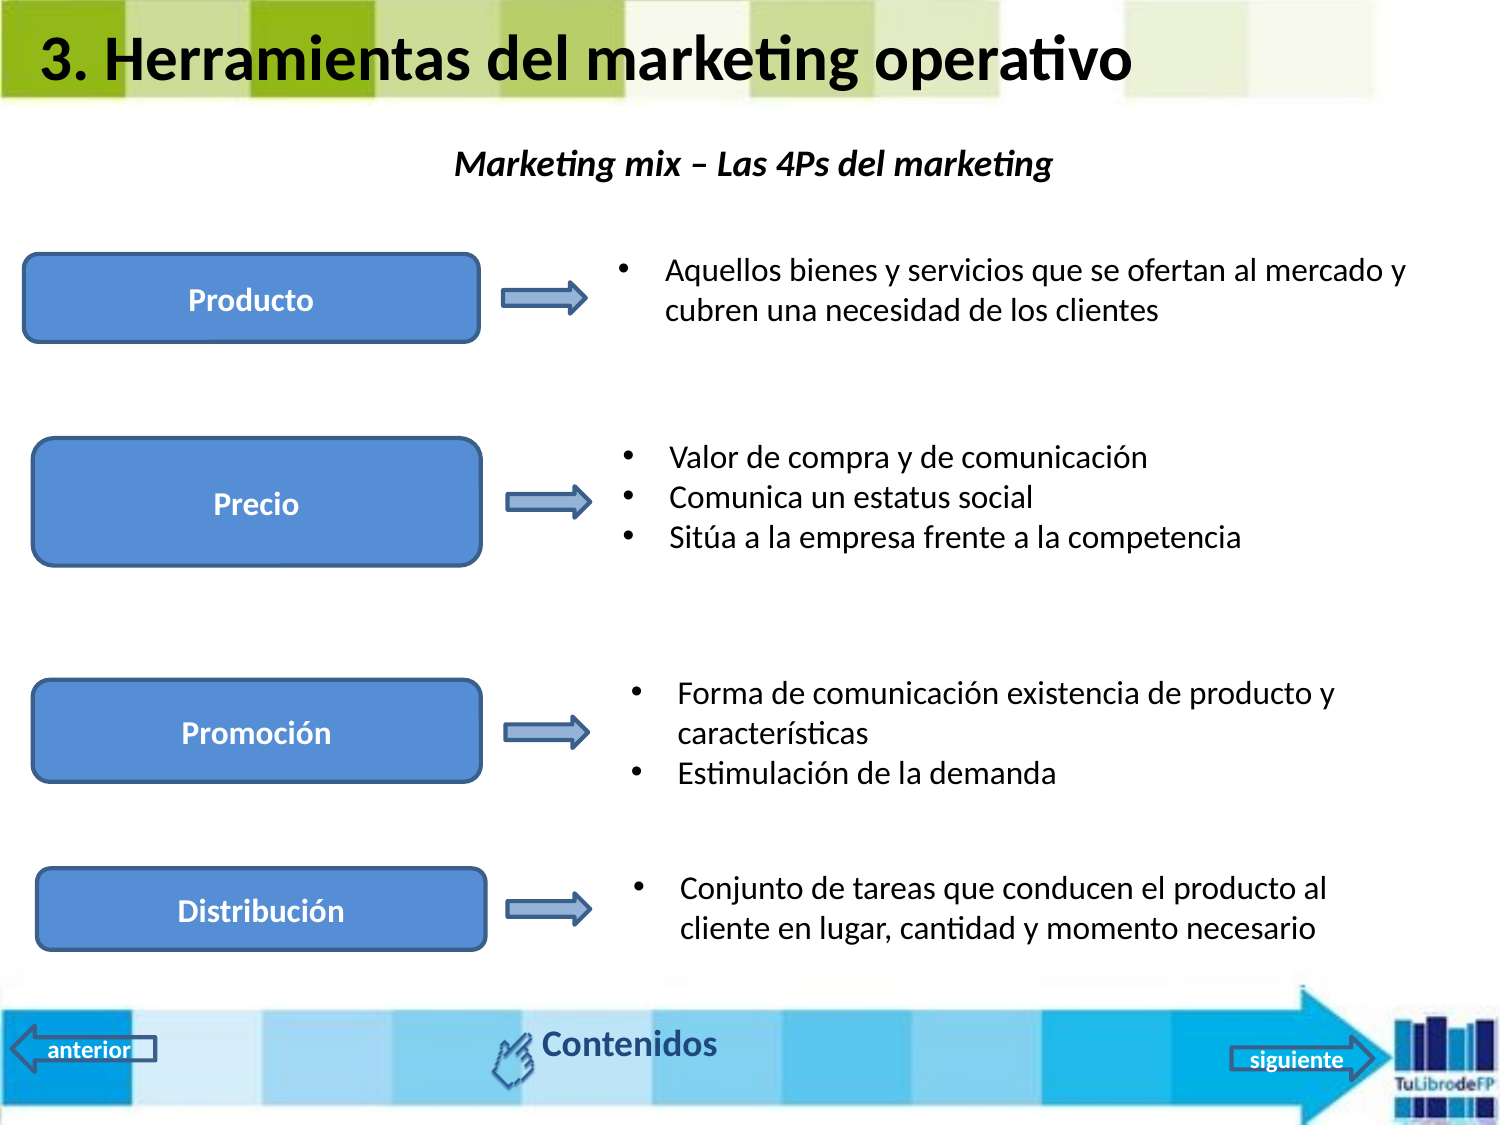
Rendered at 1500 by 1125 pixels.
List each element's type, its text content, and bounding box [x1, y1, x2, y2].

text_box Producto [21, 251, 481, 344]
text_box Marketing mix – Las 4Ps del marketing [58, 131, 1450, 191]
text_box Conjunto de tareas que conducen el producto al cliente en lugar, cantidad y momento necesario [618, 858, 1401, 954]
text_box [503, 714, 591, 750]
text_box Valor de compra y de comunicación Comunica un estatus social Sitúa a la empresa frente a la competencia [607, 428, 1495, 563]
text_box [505, 484, 593, 520]
text_box Aquellos bienes y servicios que se ofertan al mercado y cubren una necesidad de los clientes [603, 241, 1494, 336]
text_box Precio [30, 435, 483, 568]
picture [0, 0, 1500, 1125]
text_box anterior [9, 1023, 158, 1074]
text_box [505, 891, 593, 927]
text_box Distribución [34, 866, 488, 952]
text_box Contenidos [527, 1011, 744, 1072]
text_box Promoción [30, 677, 483, 784]
text_box siguiente [1229, 1034, 1376, 1083]
text_box 3. Herramientas del marketing operativo [24, 6, 1375, 102]
text_box Forma de comunicación existencia de producto y características Estimulación de la demanda [616, 664, 1375, 799]
text_box [500, 280, 588, 316]
